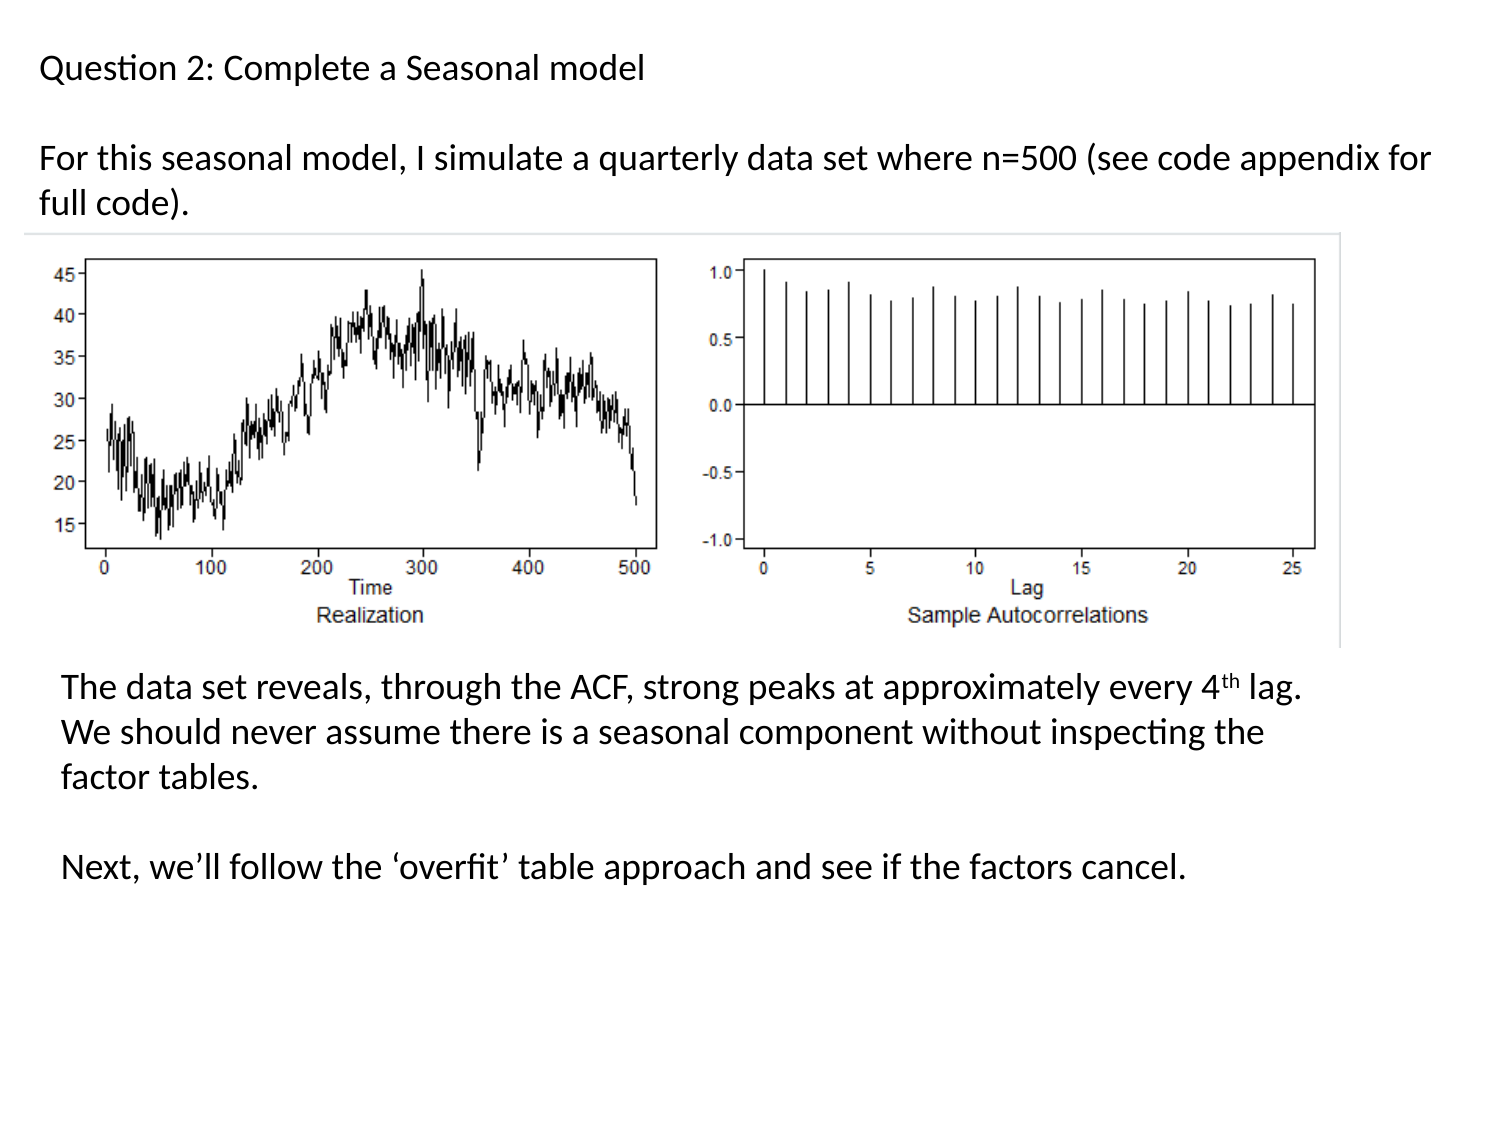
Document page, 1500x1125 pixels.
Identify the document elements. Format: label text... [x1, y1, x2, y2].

text_box Question 2: Complete a Seasonal model For this seasonal model, I simulate a quarterly data set where n=500 (see code appendix for full code). [24, 36, 1483, 321]
picture [24, 231, 1341, 648]
text_box The data set reveals, through the ACF, strong peaks at approximately every 4th lag. We should never assume there is a seasonal component without inspecting the factor tables. Next, we’ll follow the ‘overfit’ table approach and see if the factors cancel. [46, 654, 1375, 895]
